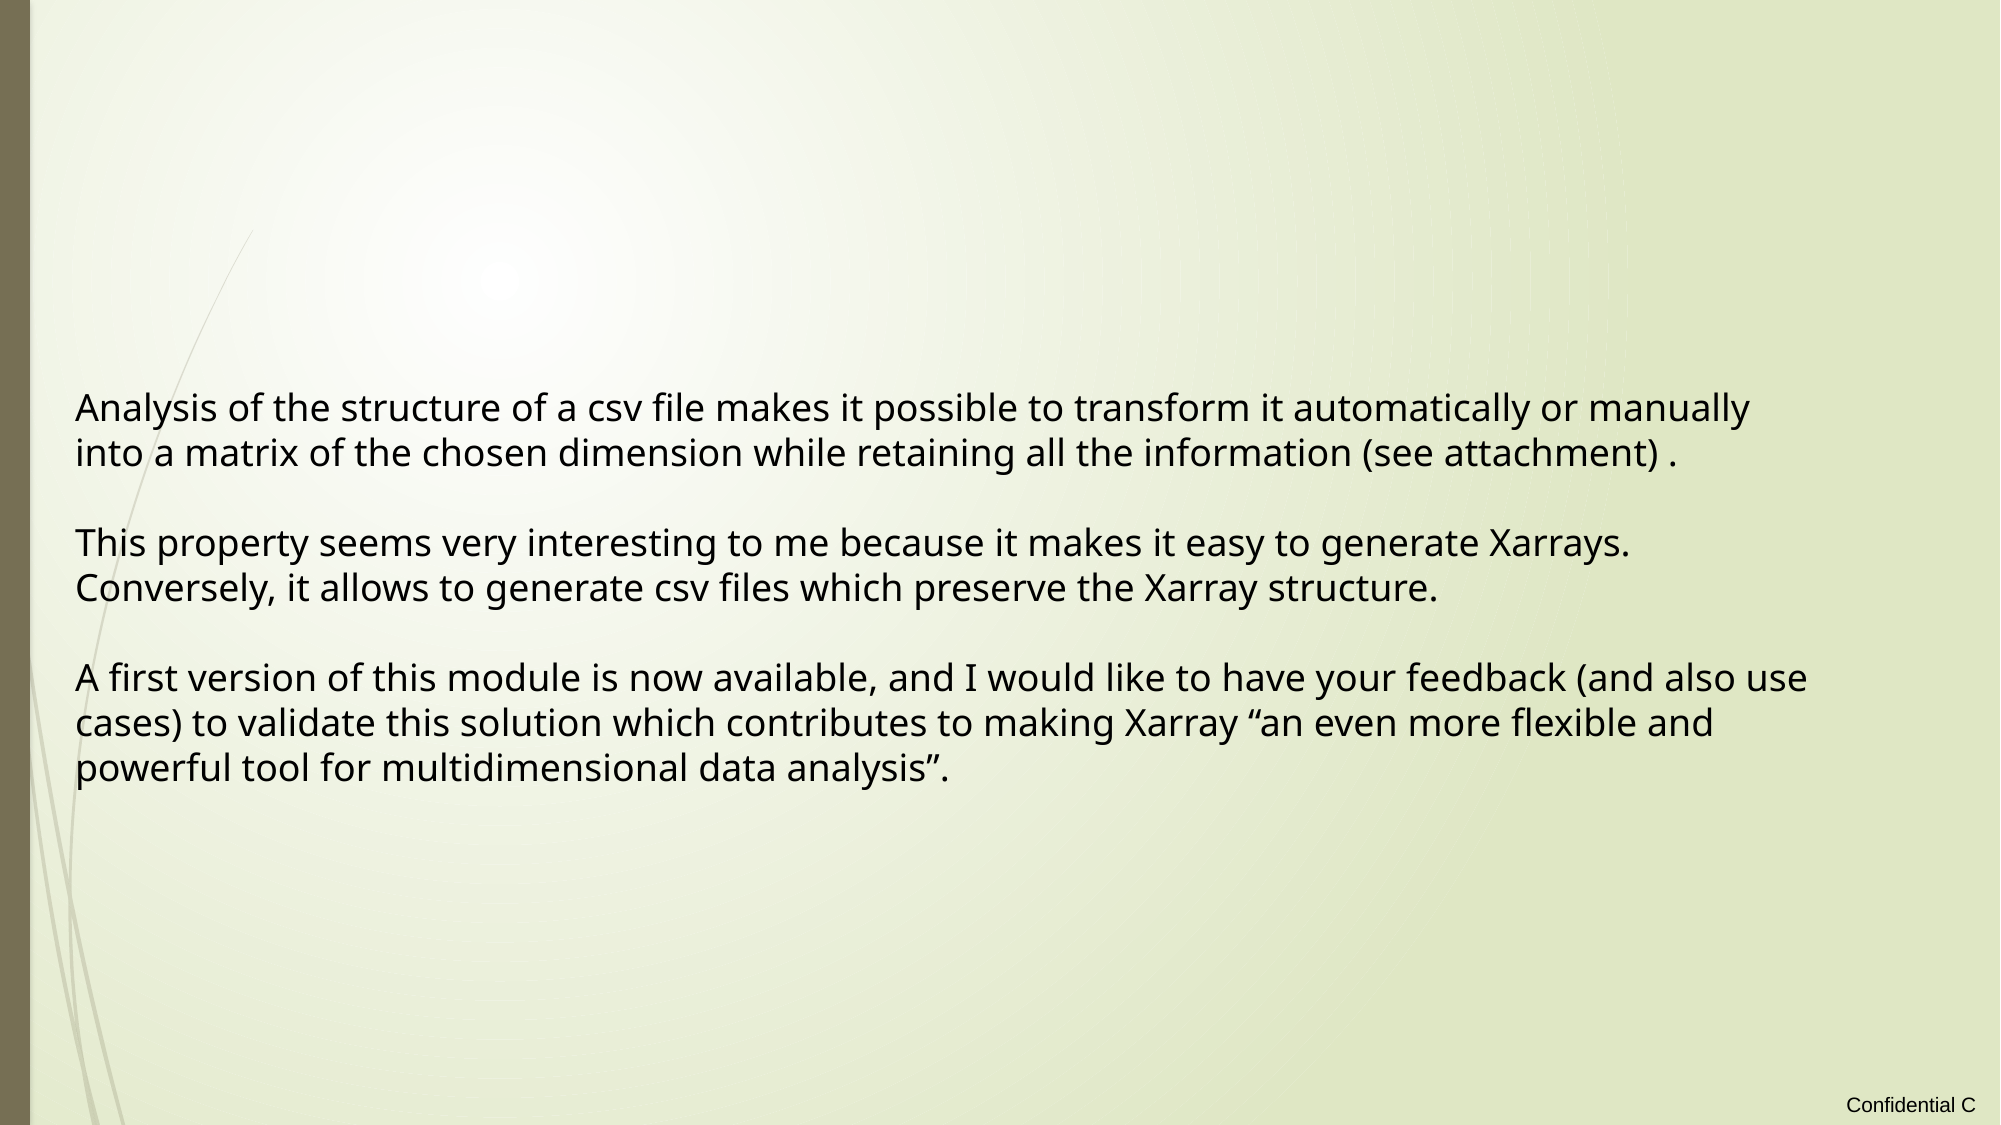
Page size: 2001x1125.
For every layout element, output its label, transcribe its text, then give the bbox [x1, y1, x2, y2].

text_box Analysis of the structure of a csv file makes it possible to transform it automatically or manually into a matrix of the chosen dimension while retaining all the information (see attachment) . This property seems very interesting to me because it makes it easy to generate Xarrays. Conversely, it allows to generate csv files which preserve the Xarray structure. A first version of this module is now available, and I would like to have your feedback (and also use cases) to validate this solution which contributes to making Xarray “an even more flexible and powerful tool for multidimensional data analysis”. [60, 376, 1836, 797]
